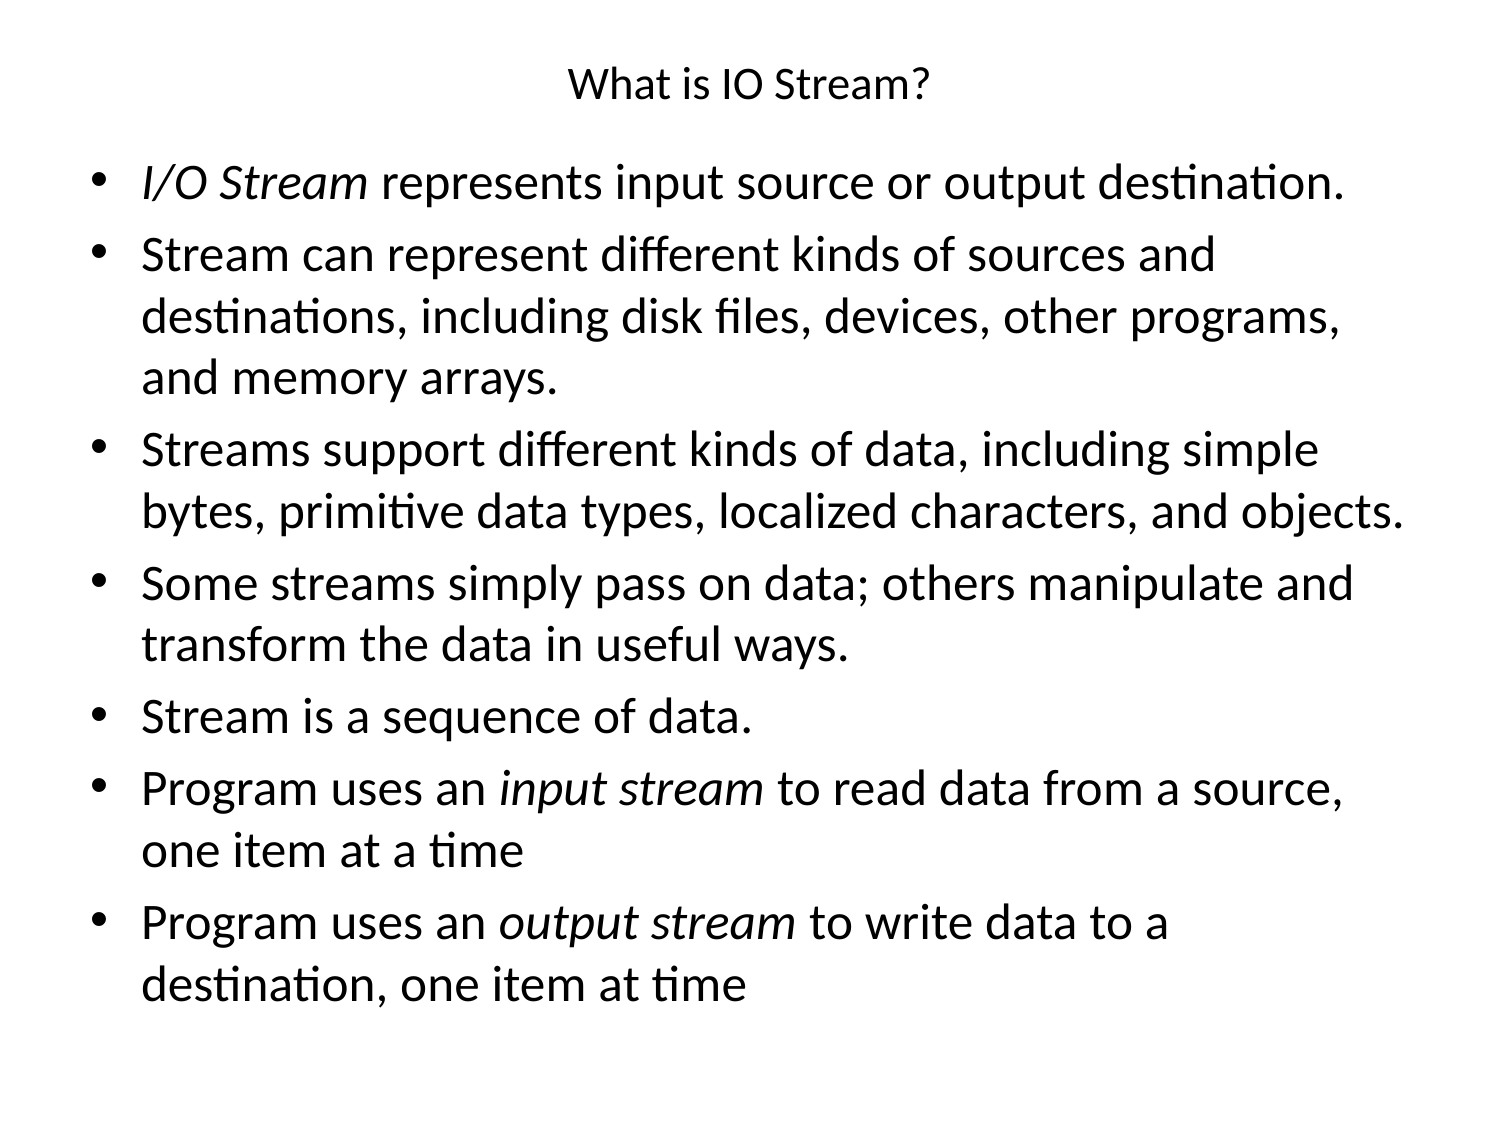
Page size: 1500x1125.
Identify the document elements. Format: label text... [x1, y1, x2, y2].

title What is IO Stream? [75, 45, 1425, 118]
list I/O Stream represents input source or output destination. Stream can represent different kinds of sources and destinations, including disk files, devices, other programs, and memory arrays. Streams support different kinds of data, including simple bytes, primitive data types, localized characters, and objects. Some streams simply pass on data; others manipulate and transform the data in useful ways. Stream is a sequence of data. Program uses an input stream to read data from a source, one item at a time Program uses an output stream to write data to a destination, one item at time [75, 140, 1425, 1090]
